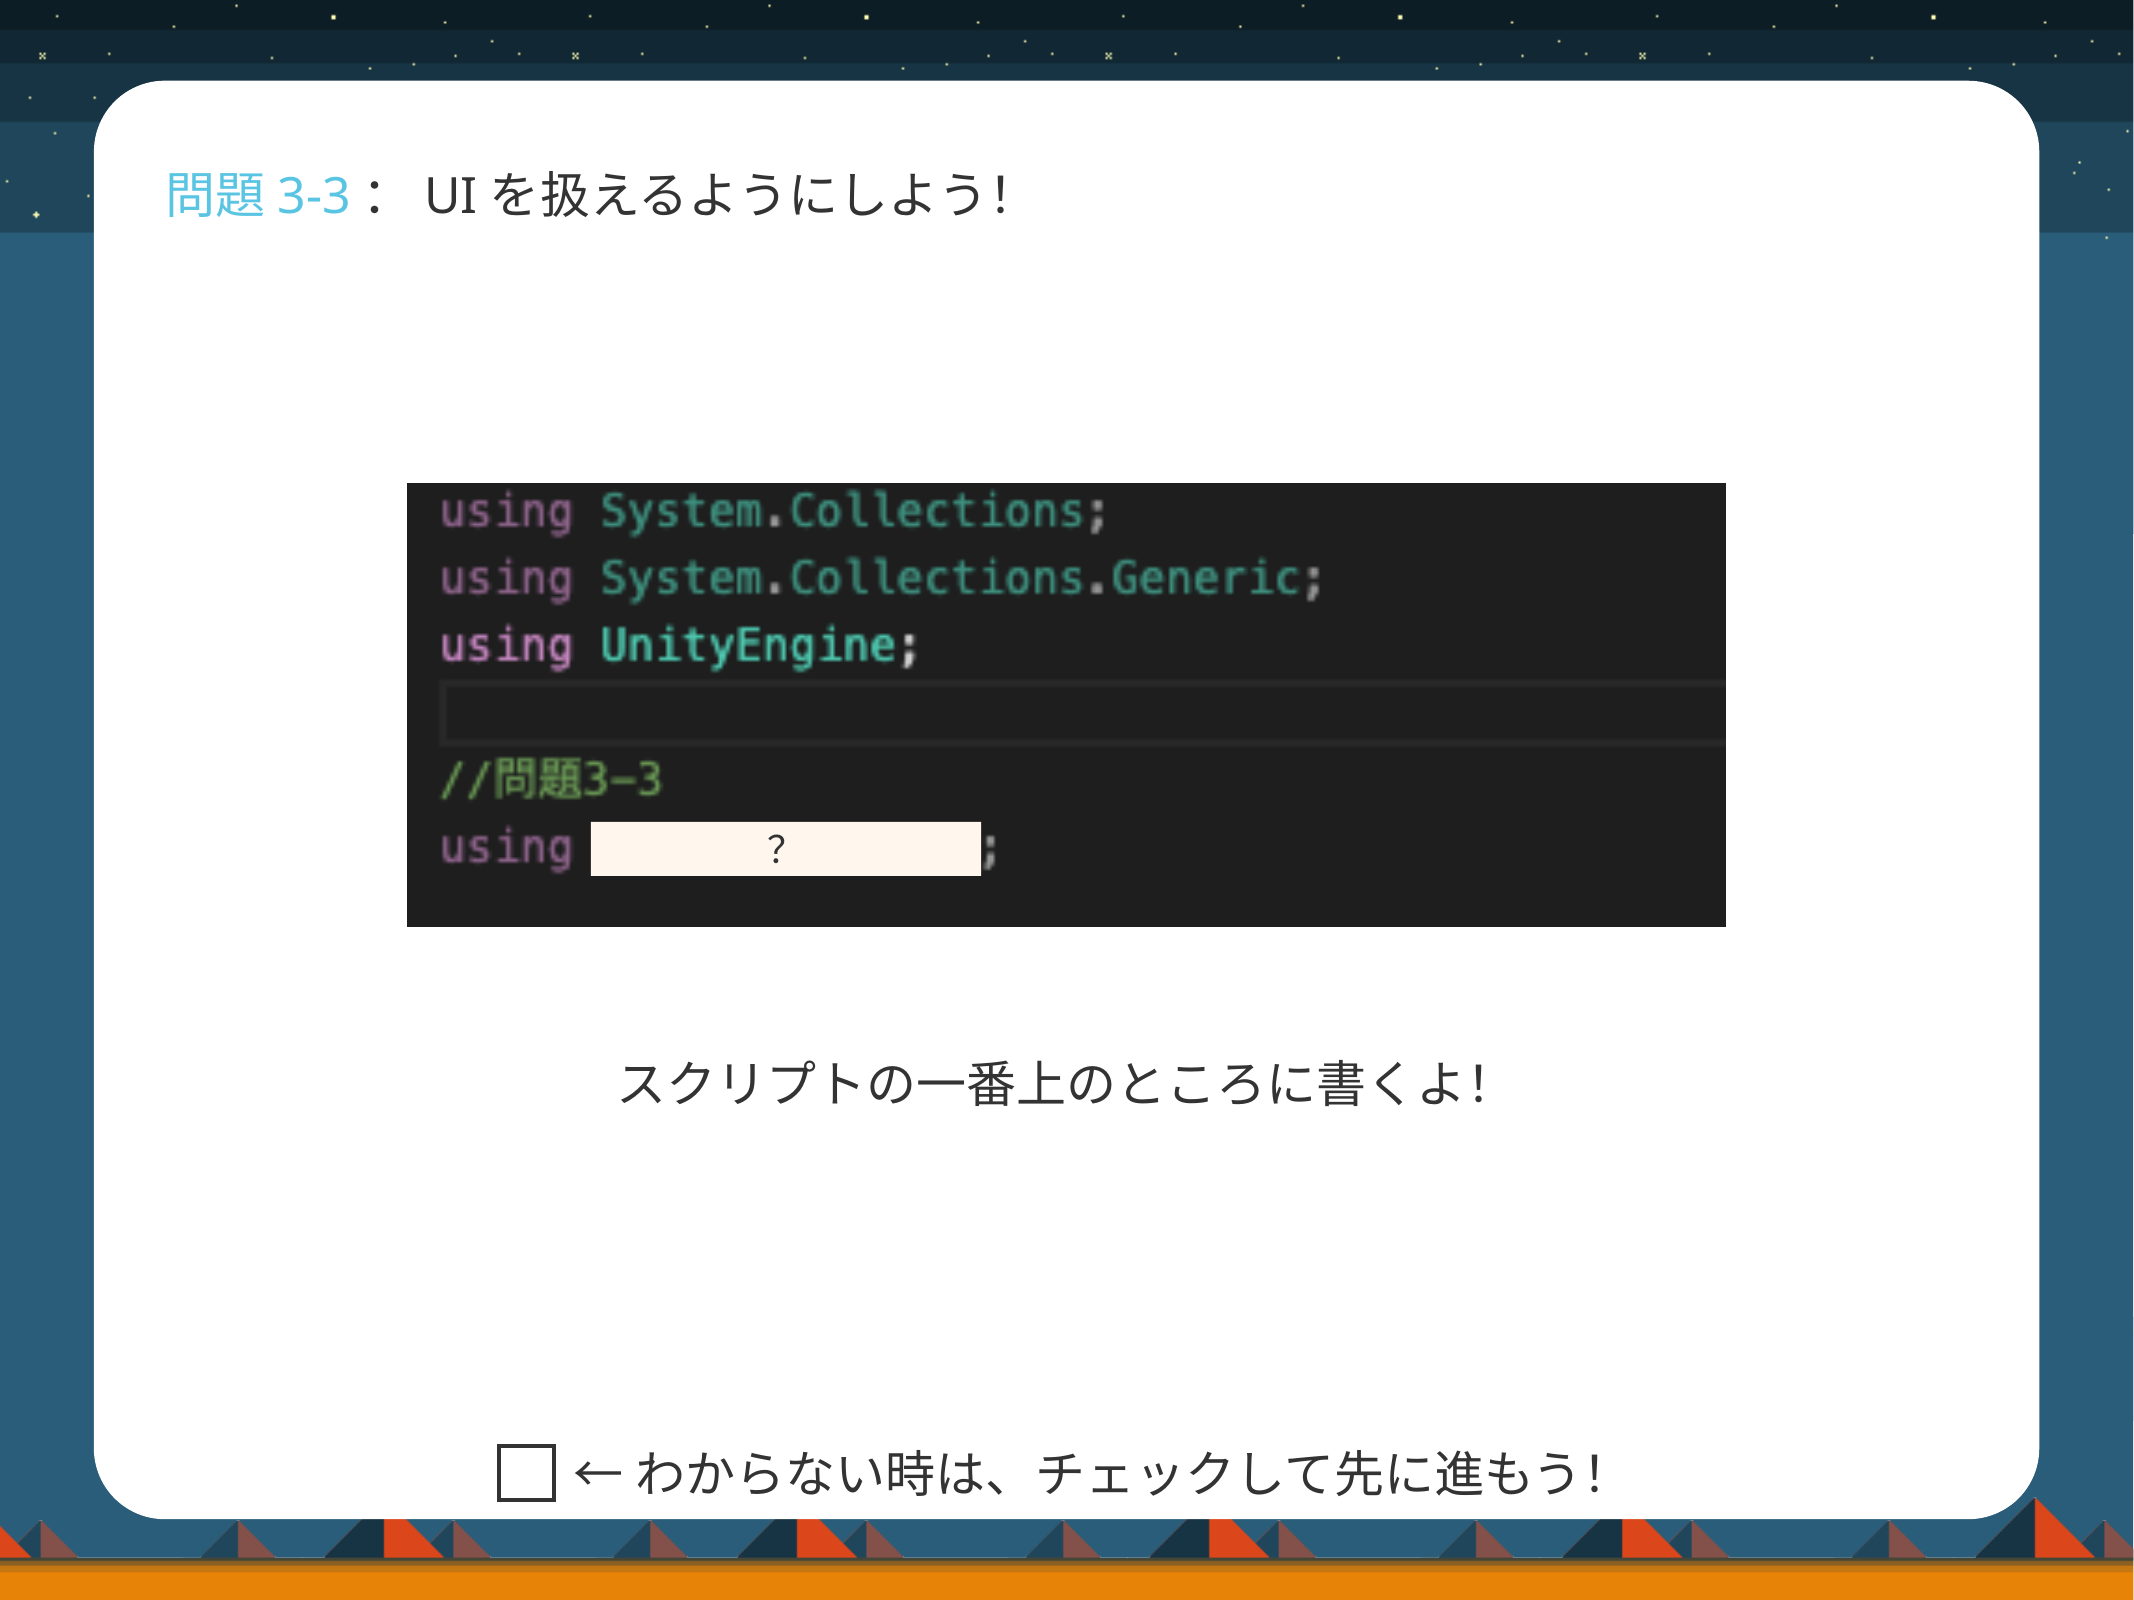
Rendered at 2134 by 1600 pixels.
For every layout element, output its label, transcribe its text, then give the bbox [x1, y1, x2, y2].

text_box 問題3-3：UIを扱えるようにしよう！ [157, 155, 1047, 232]
picture [0, 1422, 2134, 1600]
text_box [499, 1445, 555, 1500]
picture [407, 483, 1726, 928]
text_box ←わからない時は、チェックして先に進もう！ [564, 1433, 1641, 1511]
text_box スクリプトの一番上のところに書くよ！ [608, 1044, 1525, 1122]
picture [0, 0, 2134, 533]
